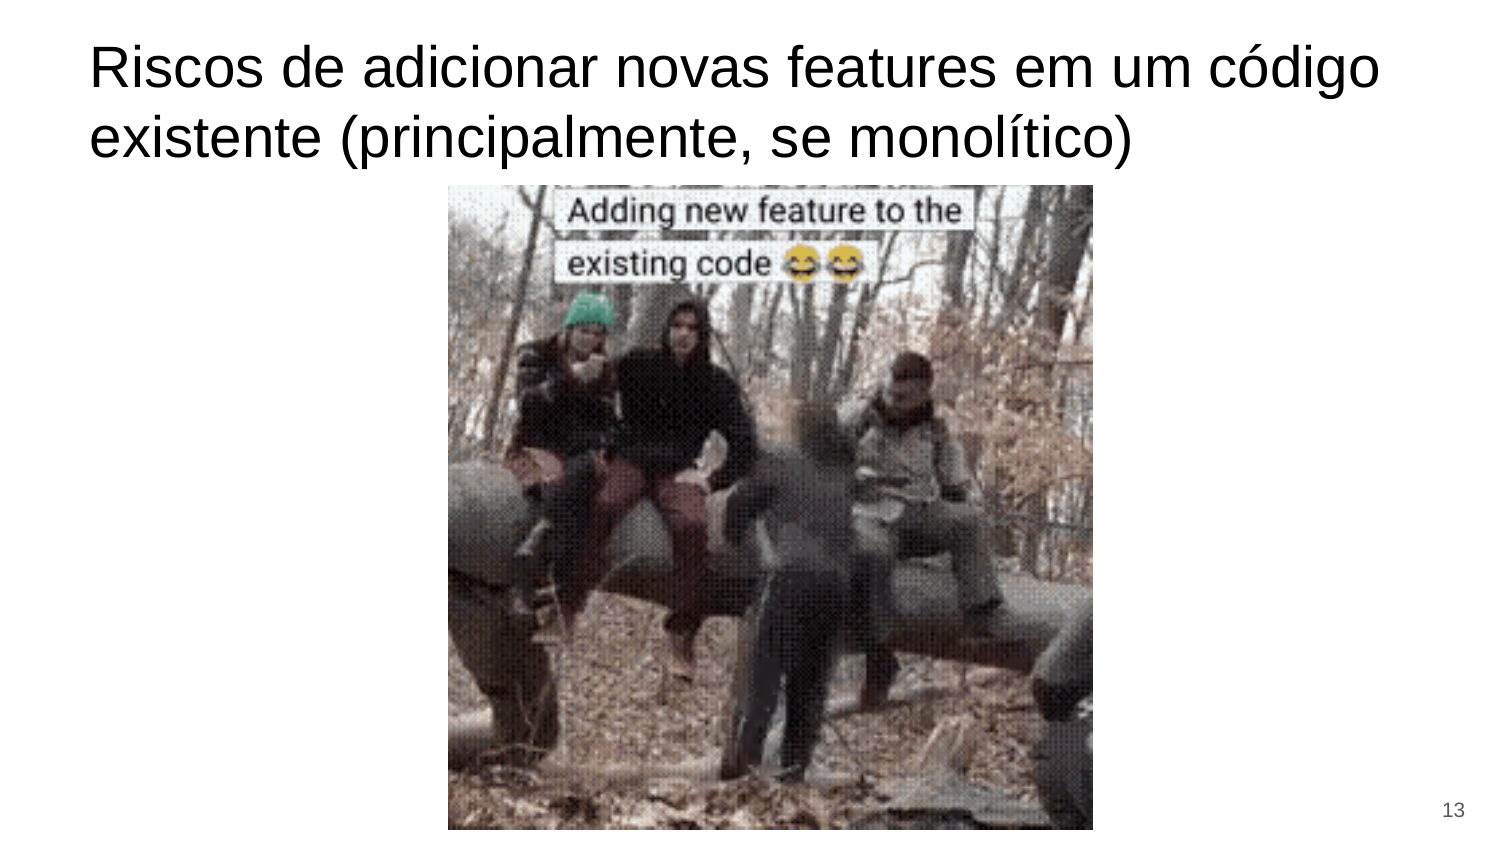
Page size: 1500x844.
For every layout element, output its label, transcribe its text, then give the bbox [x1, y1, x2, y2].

title Riscos de adicionar novas features em um código existente (principalmente, se monolítico) [75, 21, 1425, 162]
slide_number ‹#› [1389, 764, 1480, 830]
picture [448, 185, 1093, 830]
